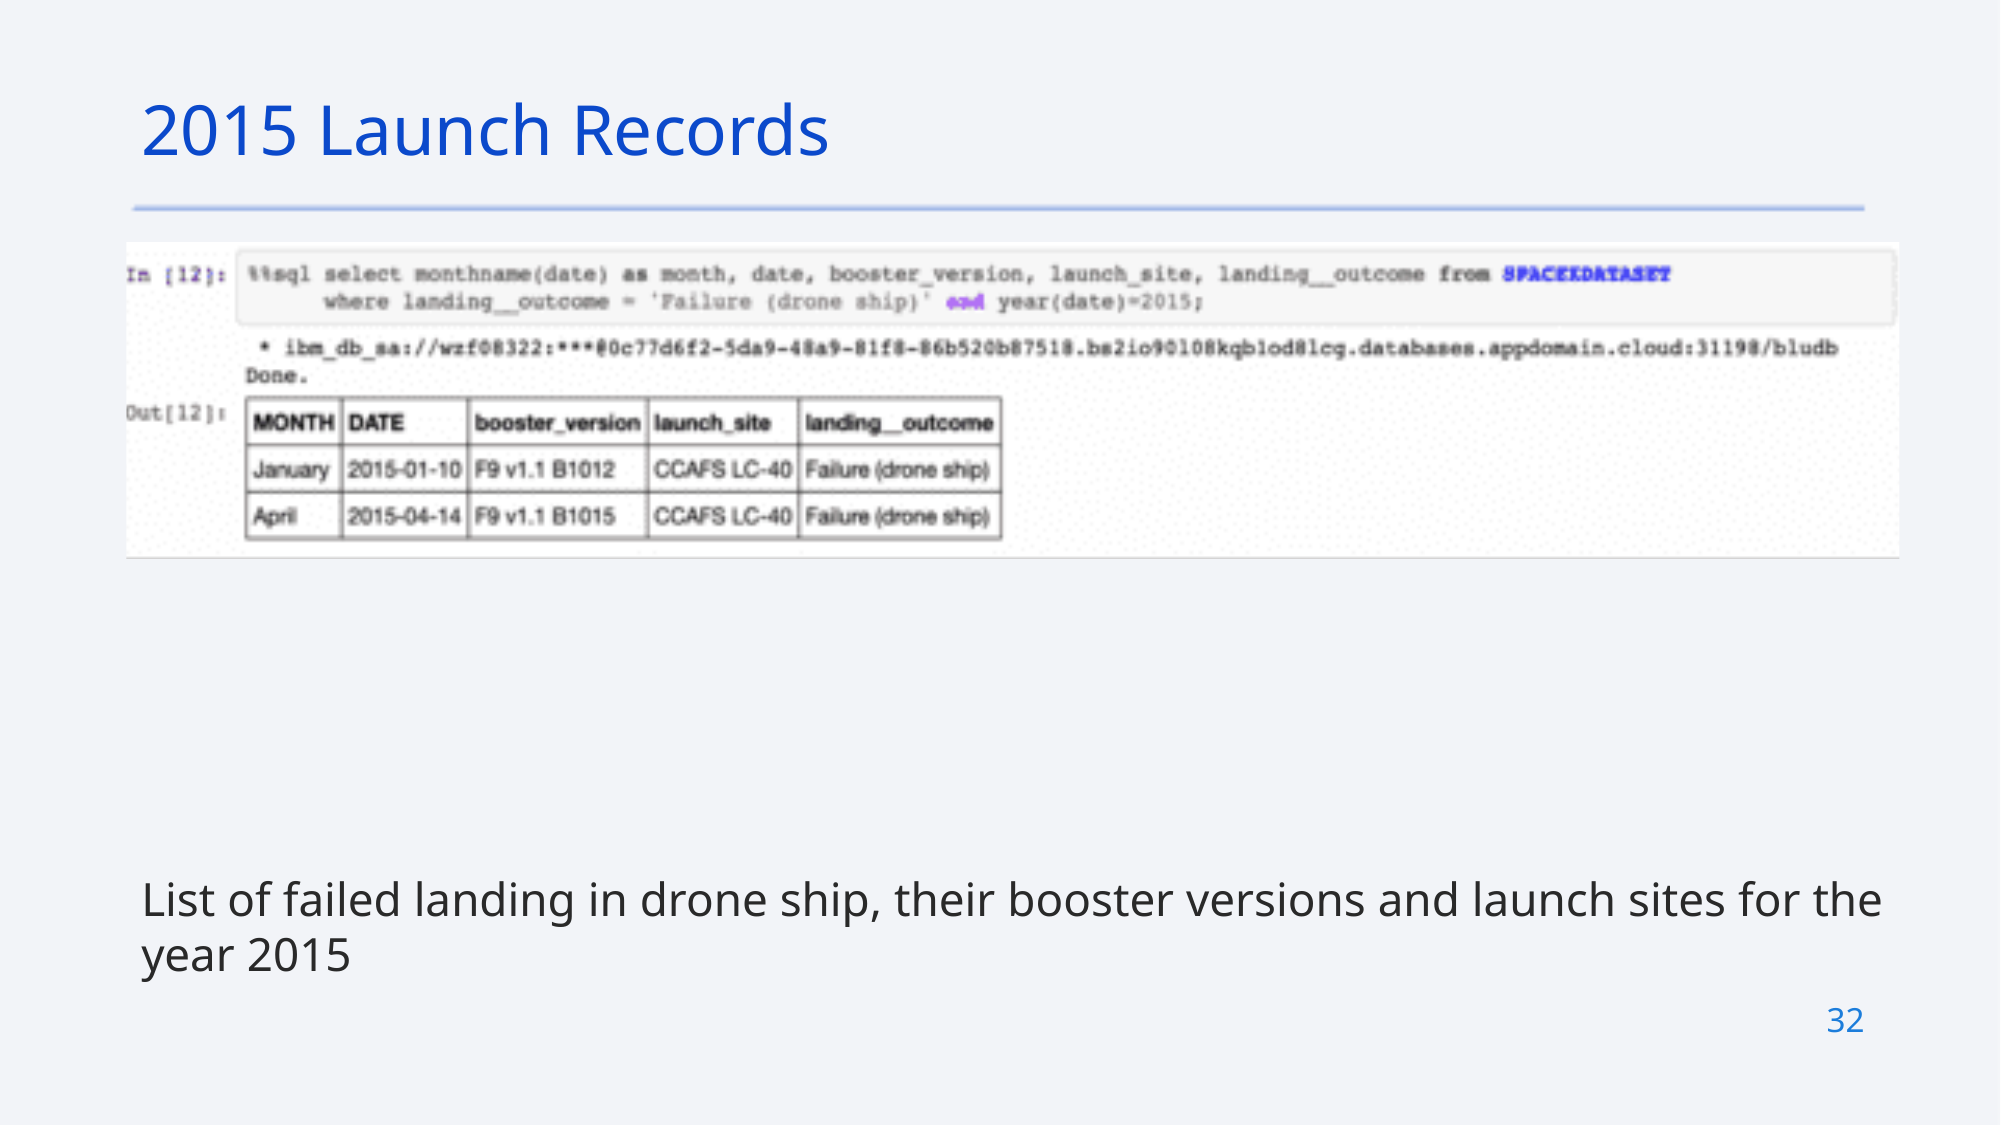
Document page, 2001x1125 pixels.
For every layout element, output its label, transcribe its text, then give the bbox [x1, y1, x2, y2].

list List of failed landing in drone ship, their booster versions and launch sites for the year 2015 [126, 863, 1949, 1016]
picture [0, 0, 2001, 1125]
text_box 2015 Launch Records [126, 88, 1852, 179]
slide_number 32 [1429, 1016, 1880, 1055]
